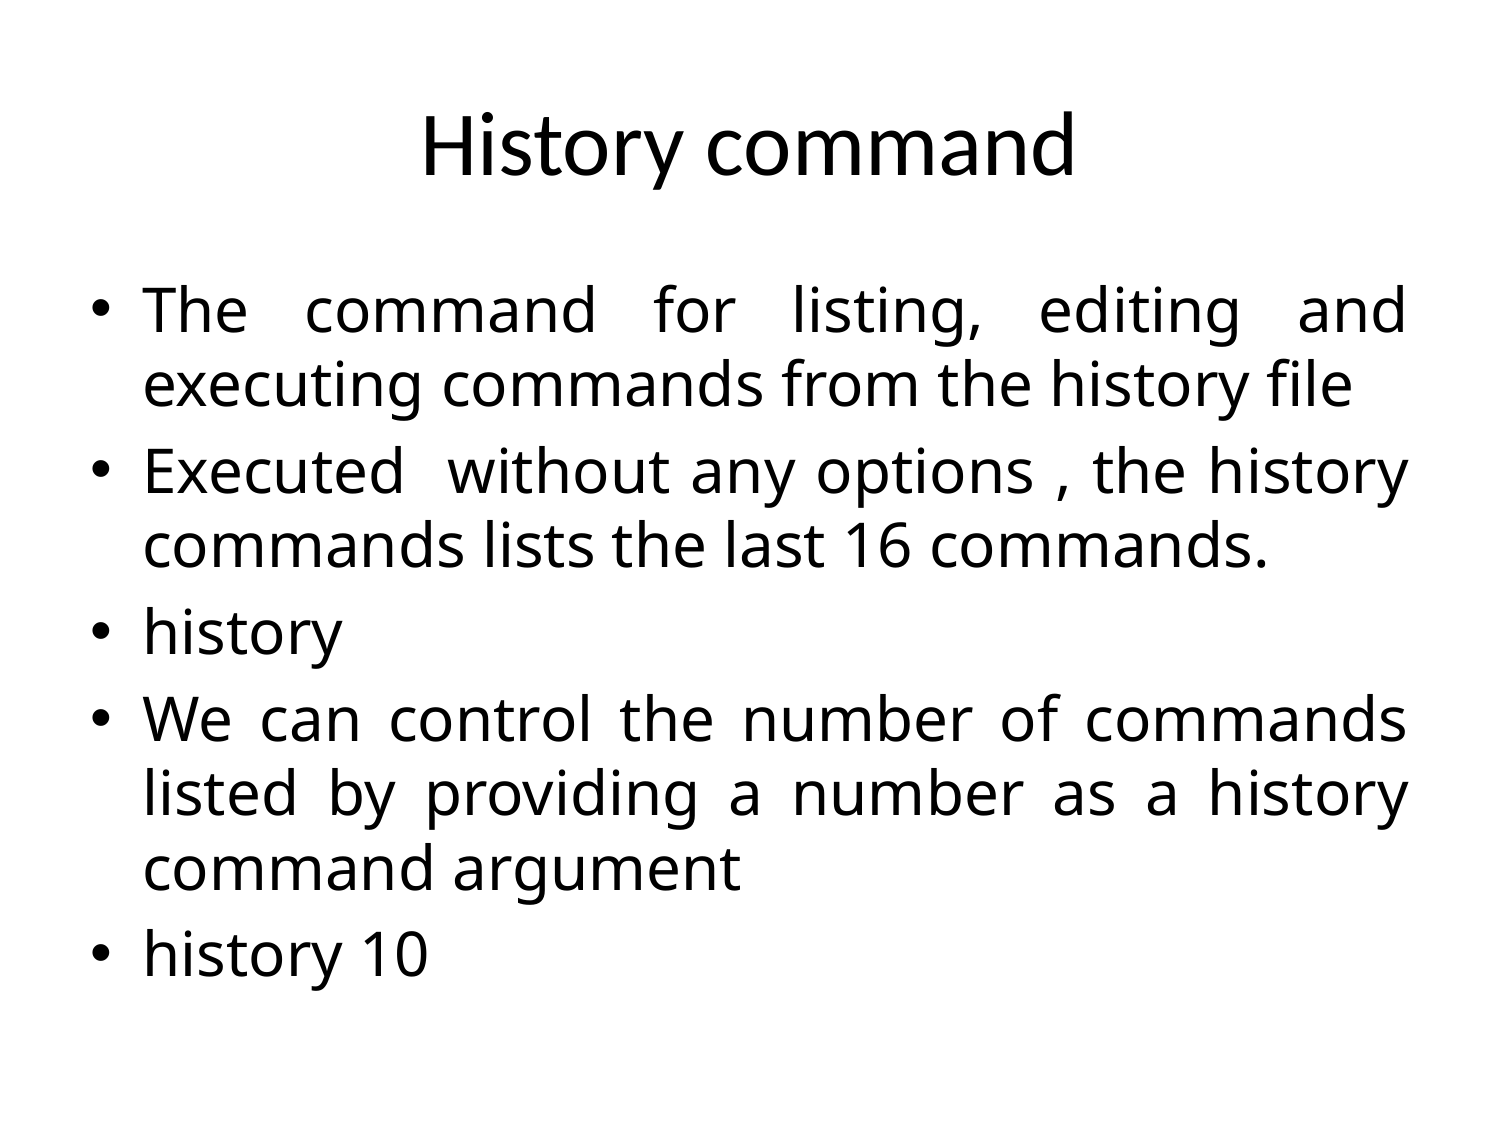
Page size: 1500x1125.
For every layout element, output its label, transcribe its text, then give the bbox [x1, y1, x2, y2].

list The command for listing, editing and executing commands from the history file Executed without any options , the history commands lists the last 16 commands. history We can control the number of commands listed by providing a number as a history command argument history 10 [75, 262, 1425, 1005]
title History command [75, 45, 1425, 233]
